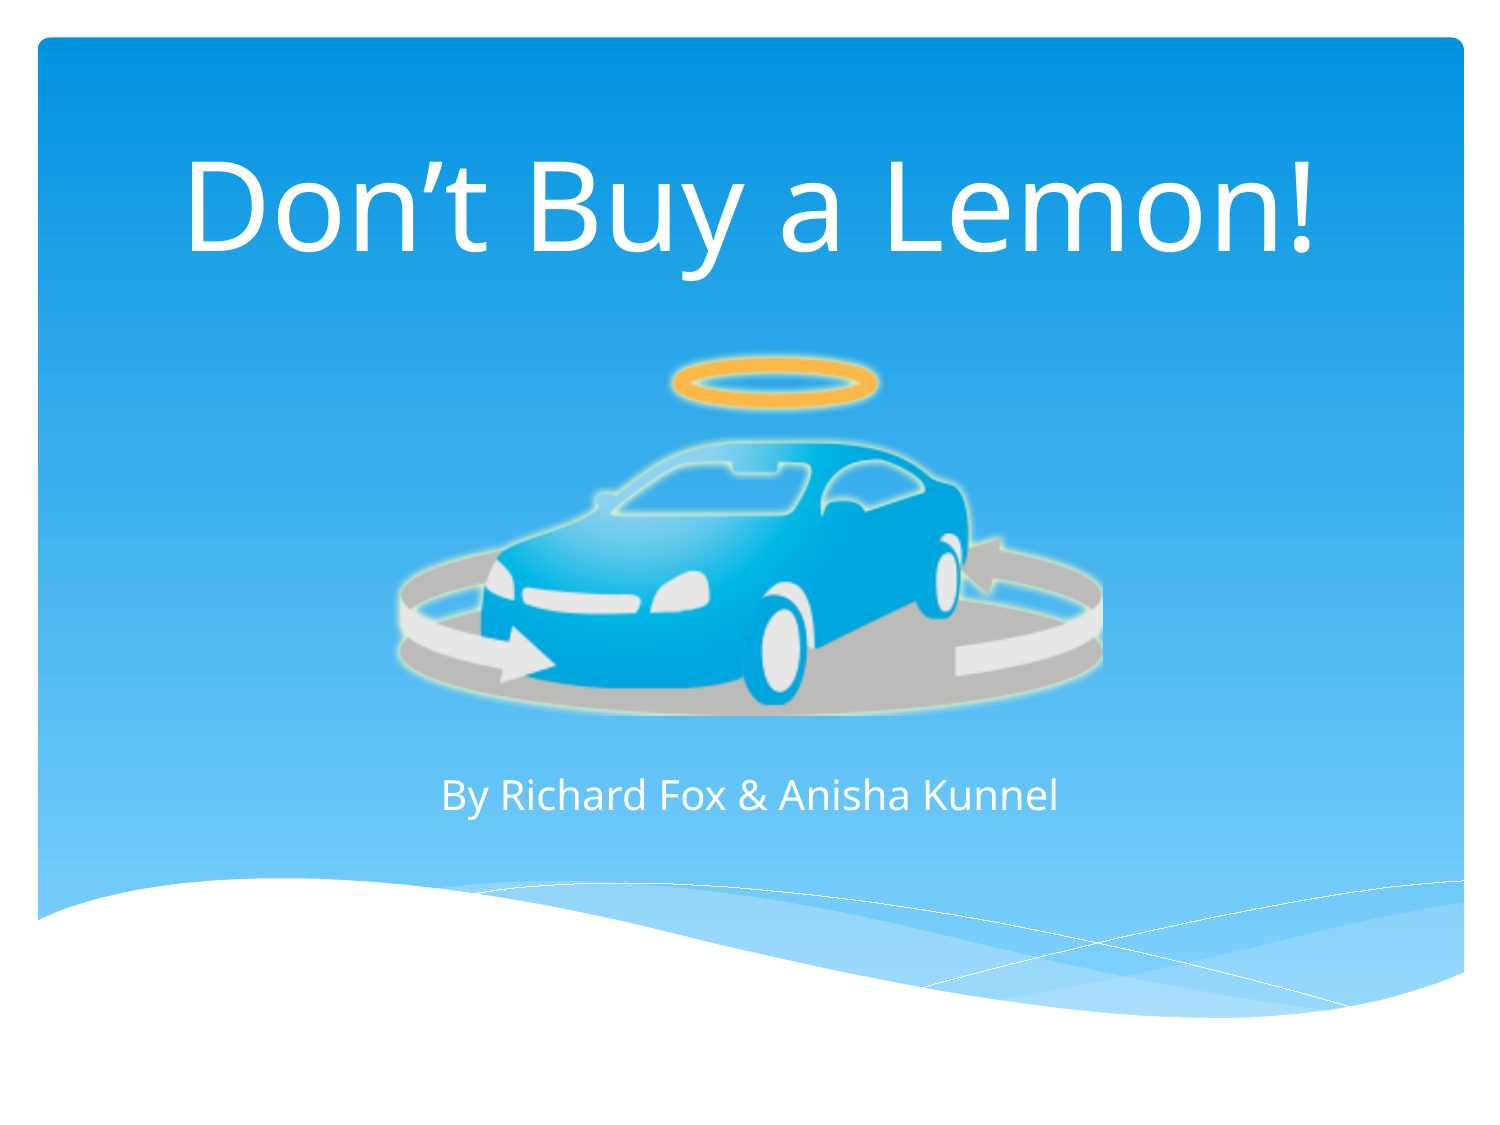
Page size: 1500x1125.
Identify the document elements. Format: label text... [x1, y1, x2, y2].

subtitle By Richard Fox & Anisha Kunnel [225, 761, 1275, 1004]
picture [364, 348, 1103, 716]
title Don’t Buy a Lemon! [112, 142, 1388, 435]
